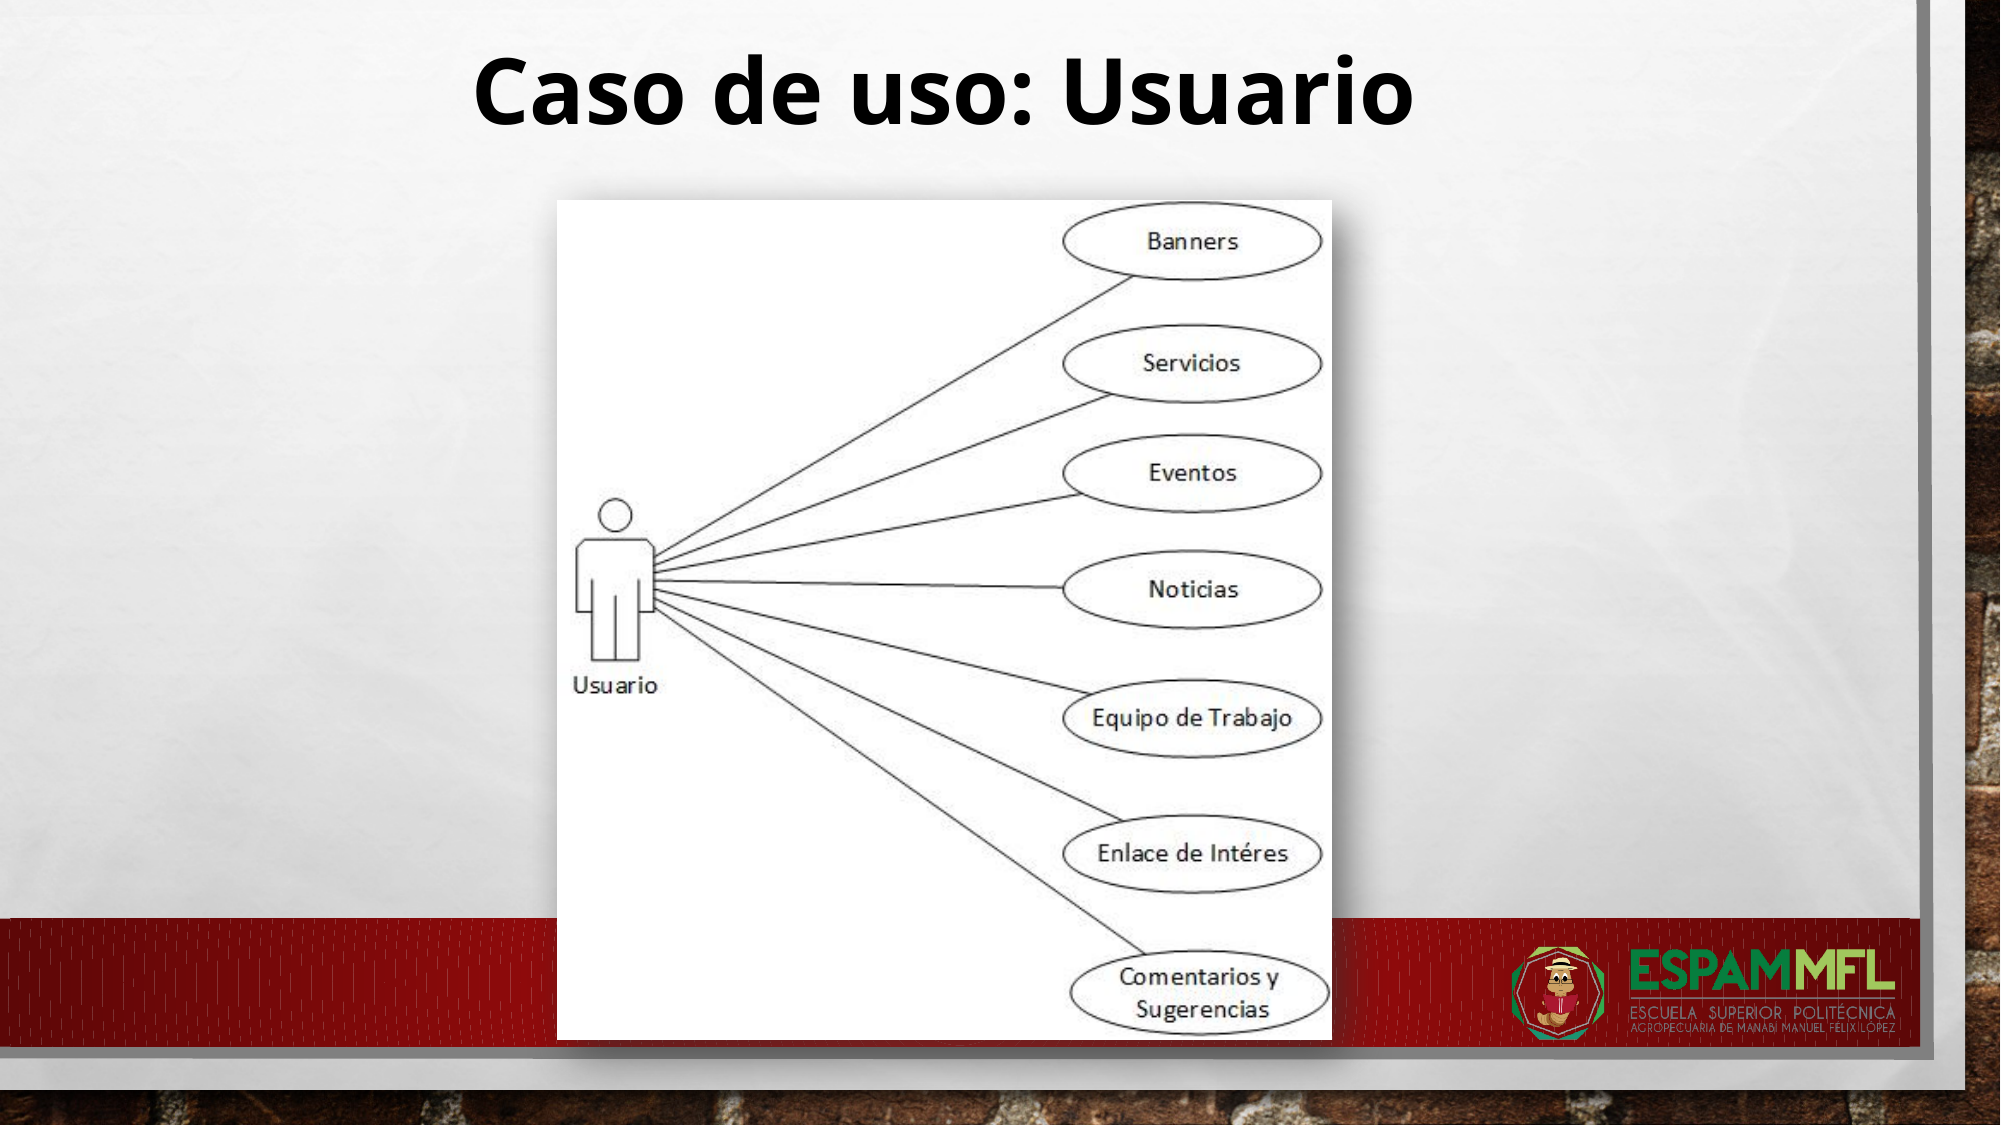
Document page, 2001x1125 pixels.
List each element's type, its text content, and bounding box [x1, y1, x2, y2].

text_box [1503, 942, 1909, 1044]
text_box Caso de uso: Usuario [456, 25, 1432, 151]
picture [556, 200, 1332, 1041]
picture [0, 0, 2000, 1125]
